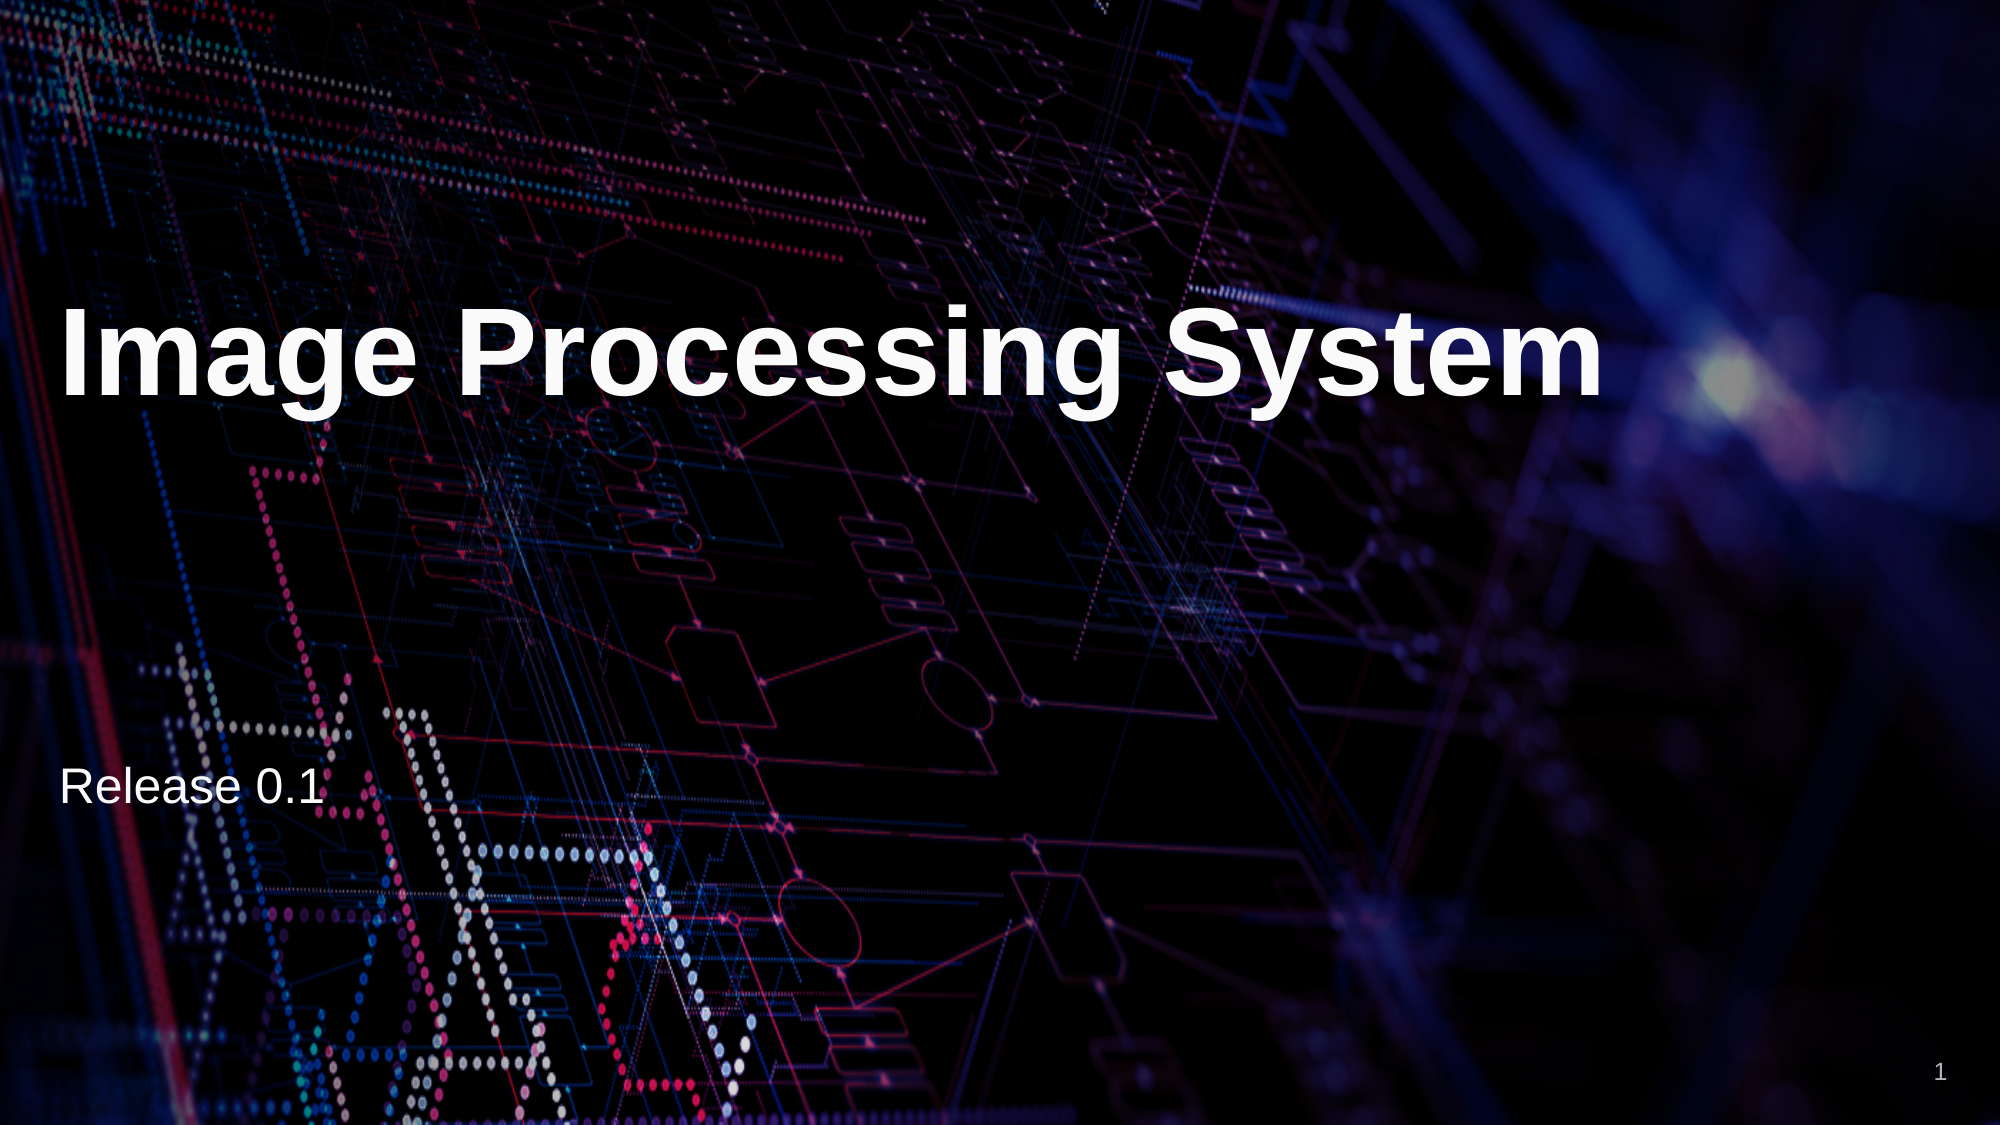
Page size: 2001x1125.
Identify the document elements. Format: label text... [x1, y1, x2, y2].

slide_number 1 [1512, 1040, 1963, 1101]
list Release 0.1 [43, 752, 1769, 999]
title Image Processing System [43, 280, 1769, 749]
picture [0, 0, 2000, 1125]
